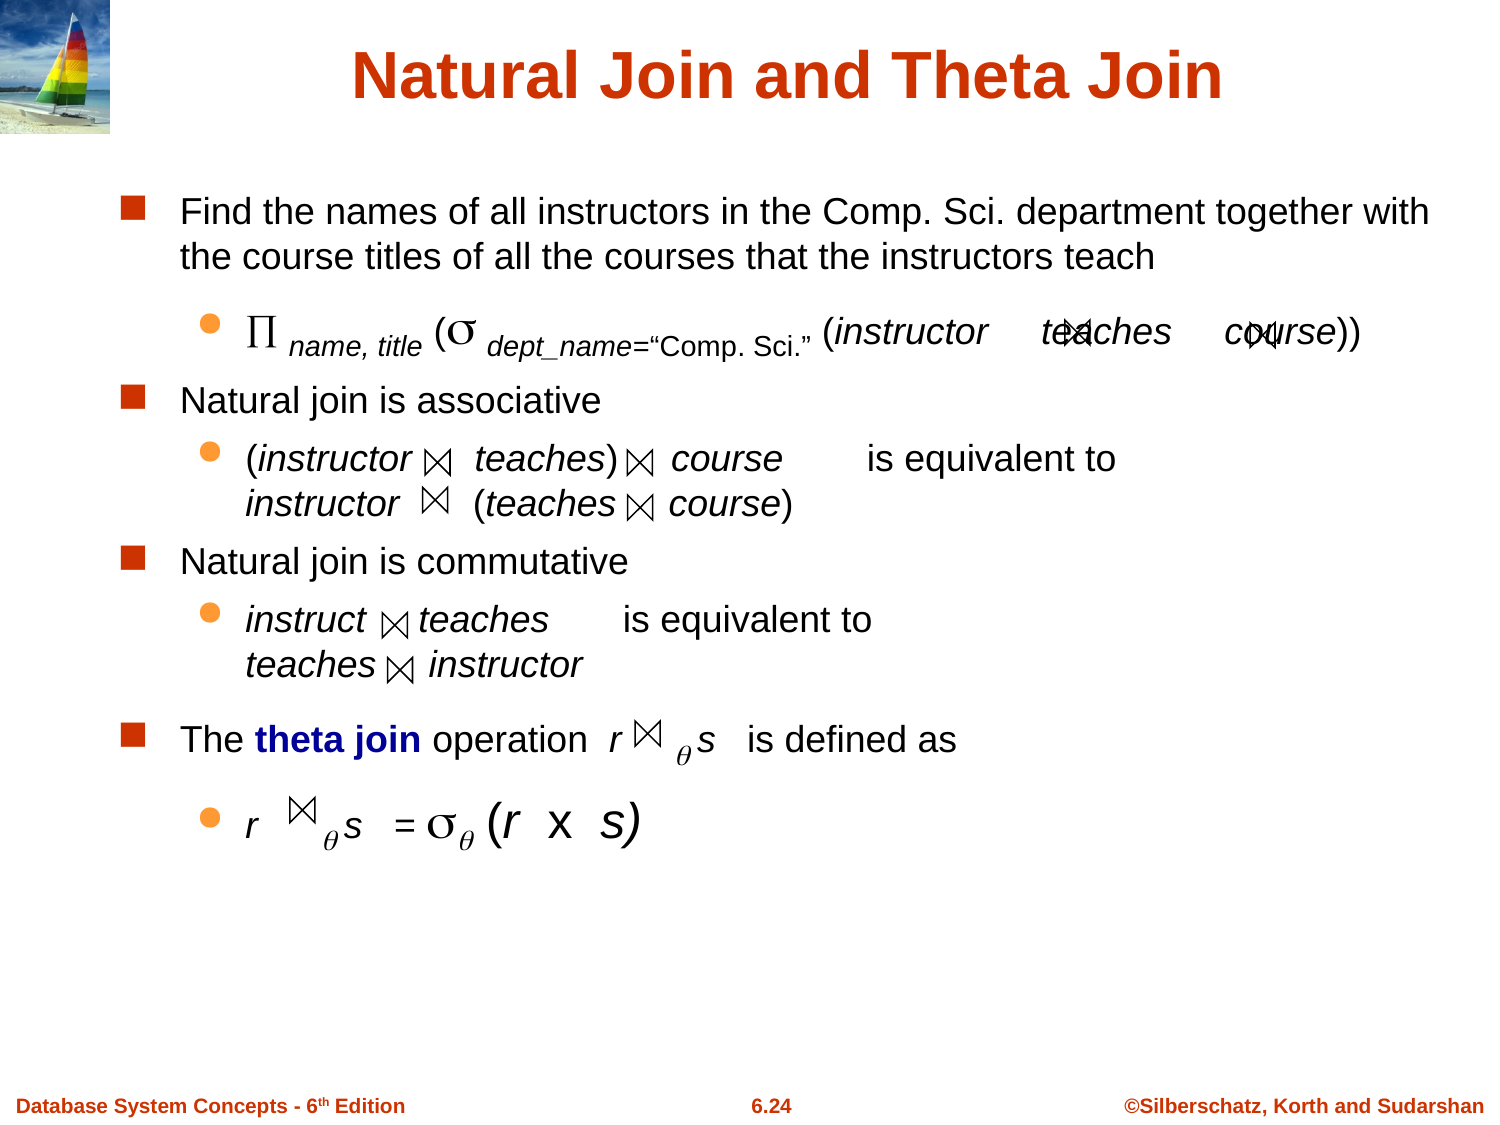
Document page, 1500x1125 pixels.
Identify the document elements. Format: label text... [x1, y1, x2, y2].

text_box [422, 487, 448, 513]
text_box [635, 721, 661, 747]
text_box [382, 612, 408, 638]
text_box [289, 797, 315, 823]
text_box [1250, 322, 1276, 348]
list Find the names of all instructors in the Comp. Sci. department together with the course titles of all the courses that the instructors teach  name, title ( dept_name=“Comp. Sci.” (instructor teaches course)) Natural join is associative (instructor teaches) course is equivalent to instructor (teaches course) Natural join is commutative instruct teaches is equivalent to teaches instructor The theta join operation r  s is defined as r  s =  (r x s) [108, 179, 1451, 984]
picture [0, 0, 110, 134]
title Natural Join and Theta Join [125, 18, 1452, 120]
text_box [627, 495, 653, 520]
text_box [425, 449, 451, 475]
text_box [387, 657, 413, 683]
text_box [1064, 320, 1090, 346]
text_box [627, 450, 653, 476]
